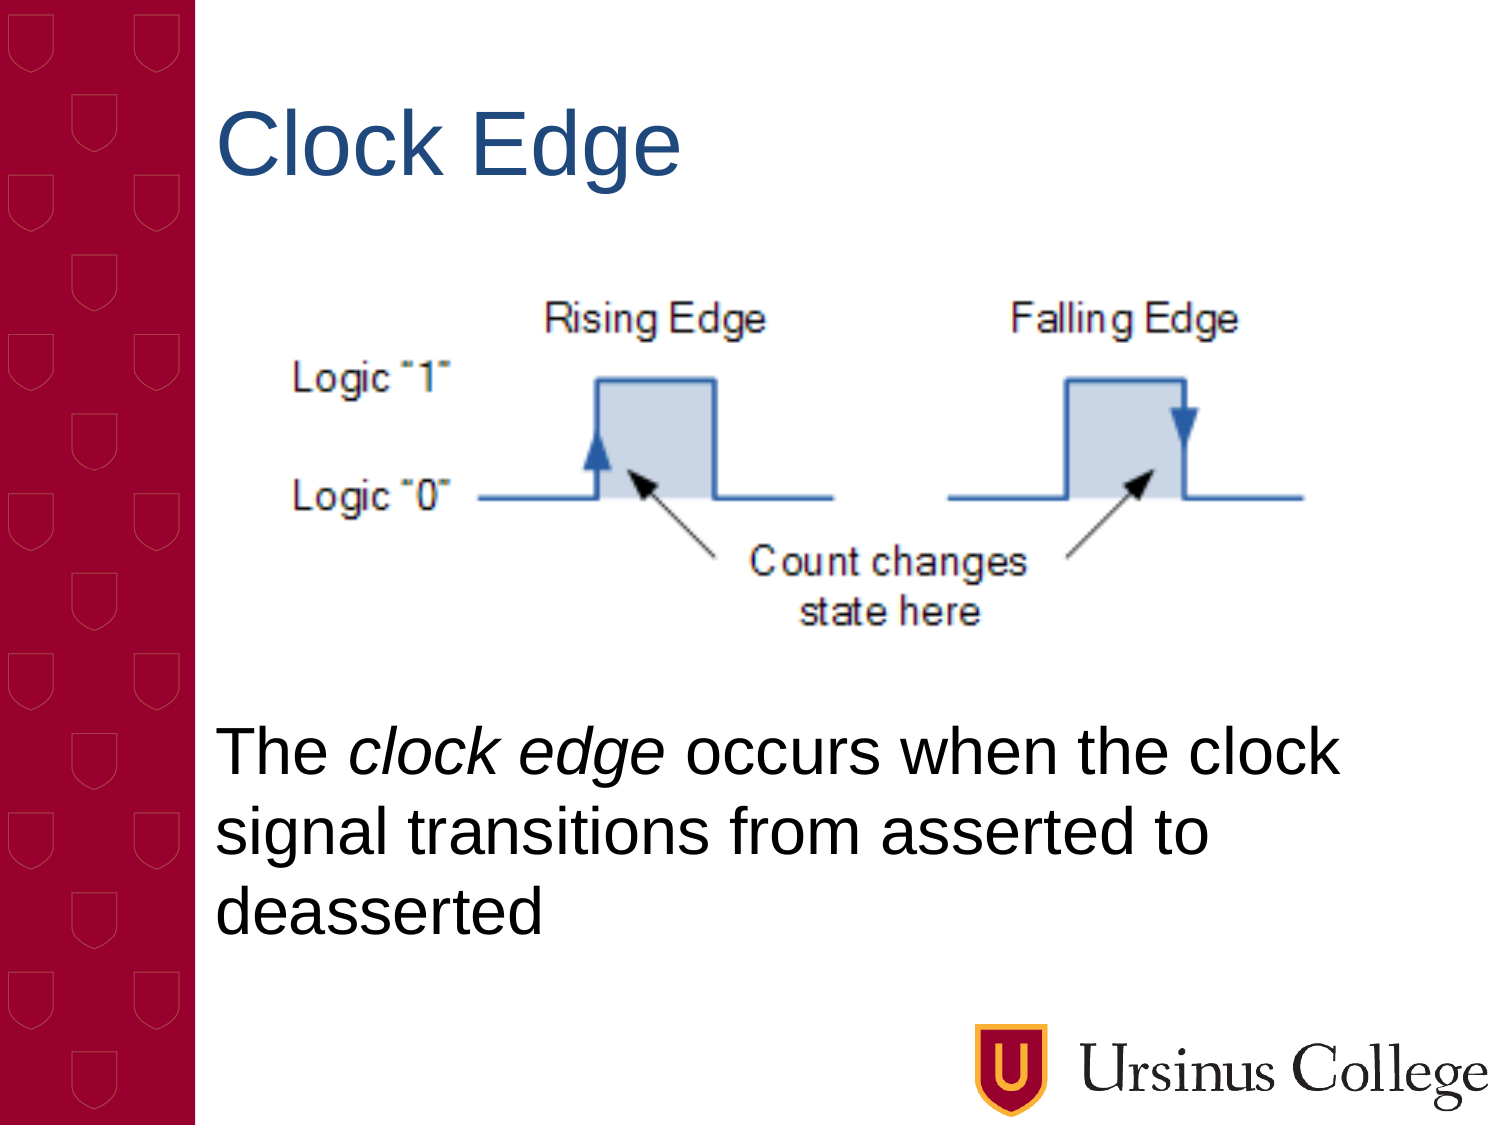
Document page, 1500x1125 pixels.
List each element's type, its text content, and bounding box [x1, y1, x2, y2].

picture [975, 1024, 1488, 1117]
picture [0, 0, 196, 1125]
title Clock Edge [200, 45, 1425, 233]
list The clock edge occurs when the clock signal transitions from asserted to deasserted [200, 699, 1425, 988]
picture [212, 262, 1376, 670]
